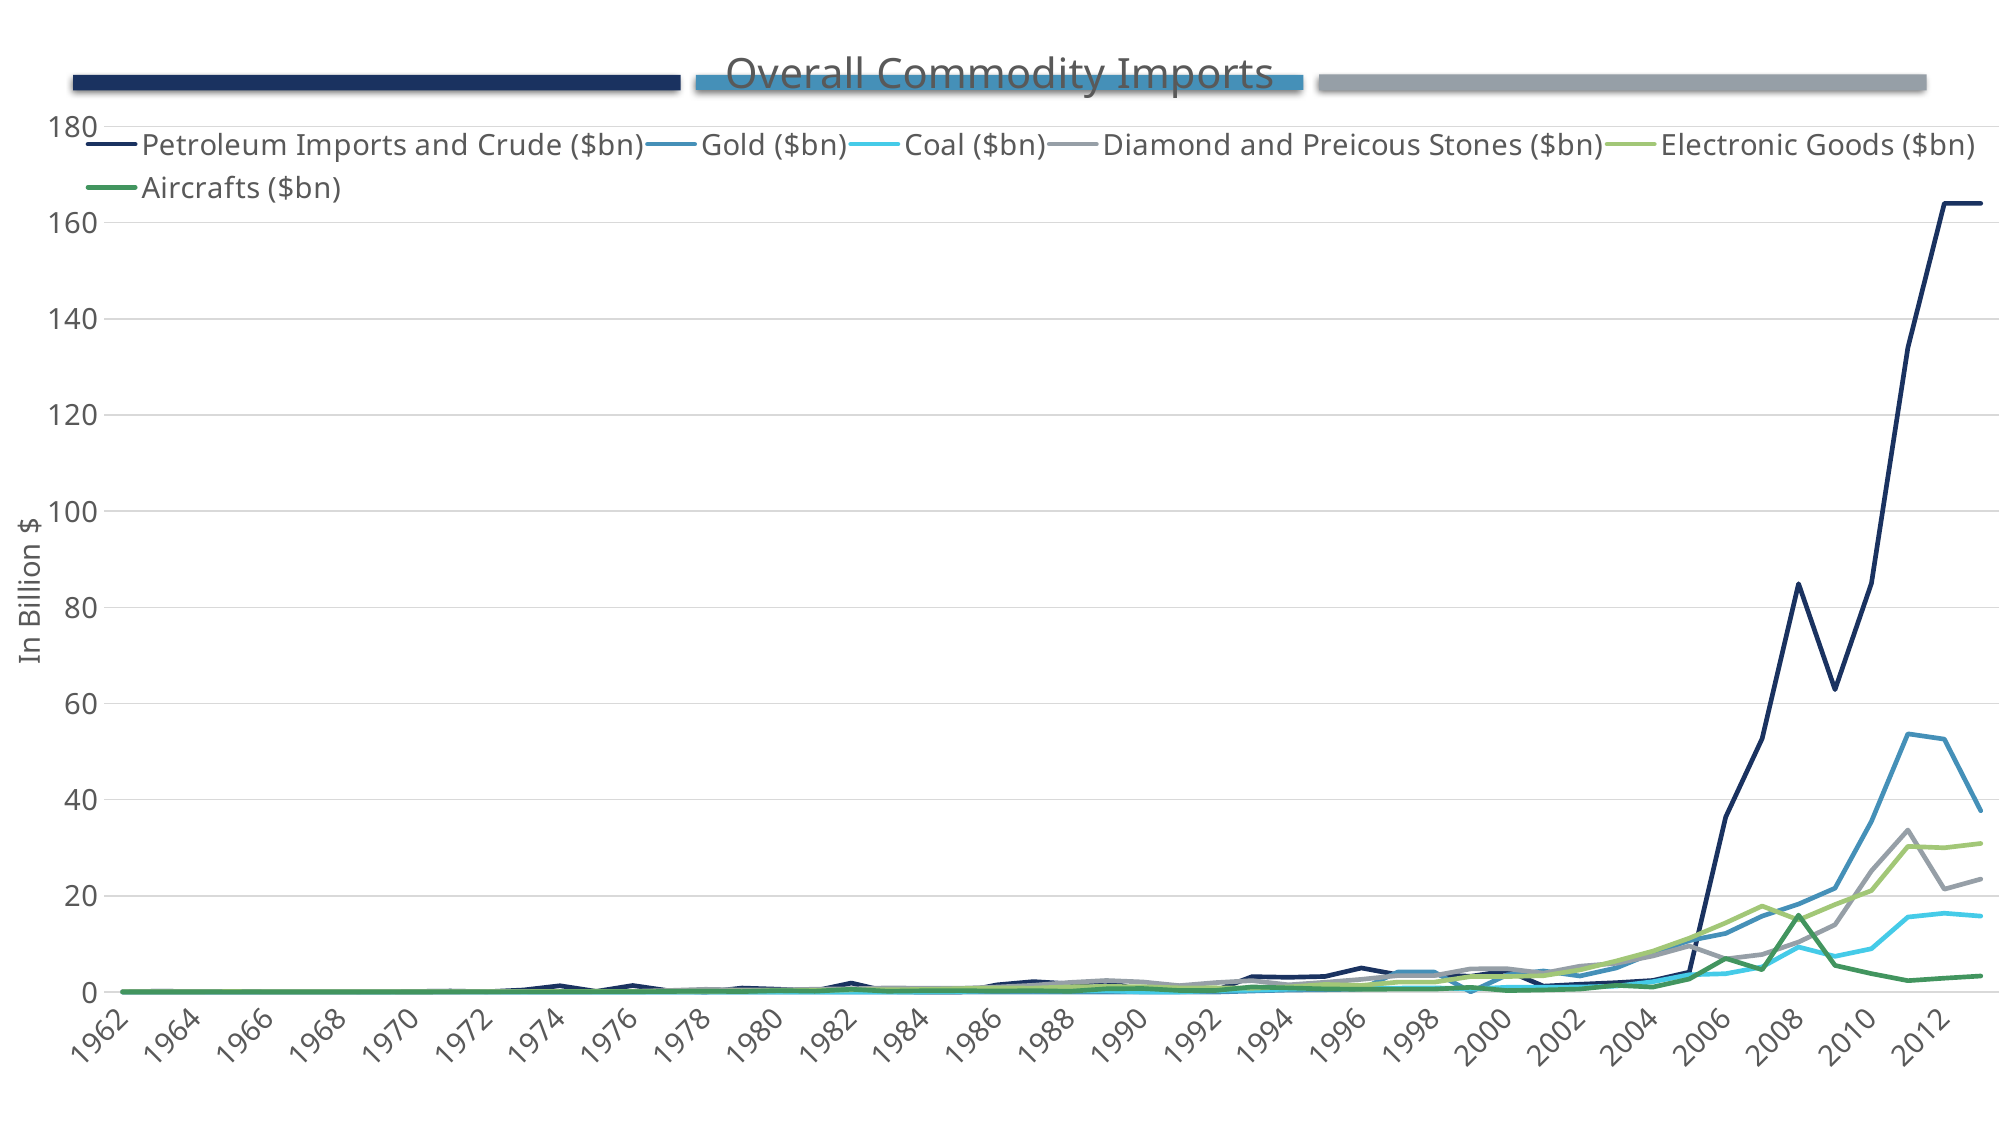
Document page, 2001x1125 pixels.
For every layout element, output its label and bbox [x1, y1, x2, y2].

chart [0, 0, 2000, 1125]
